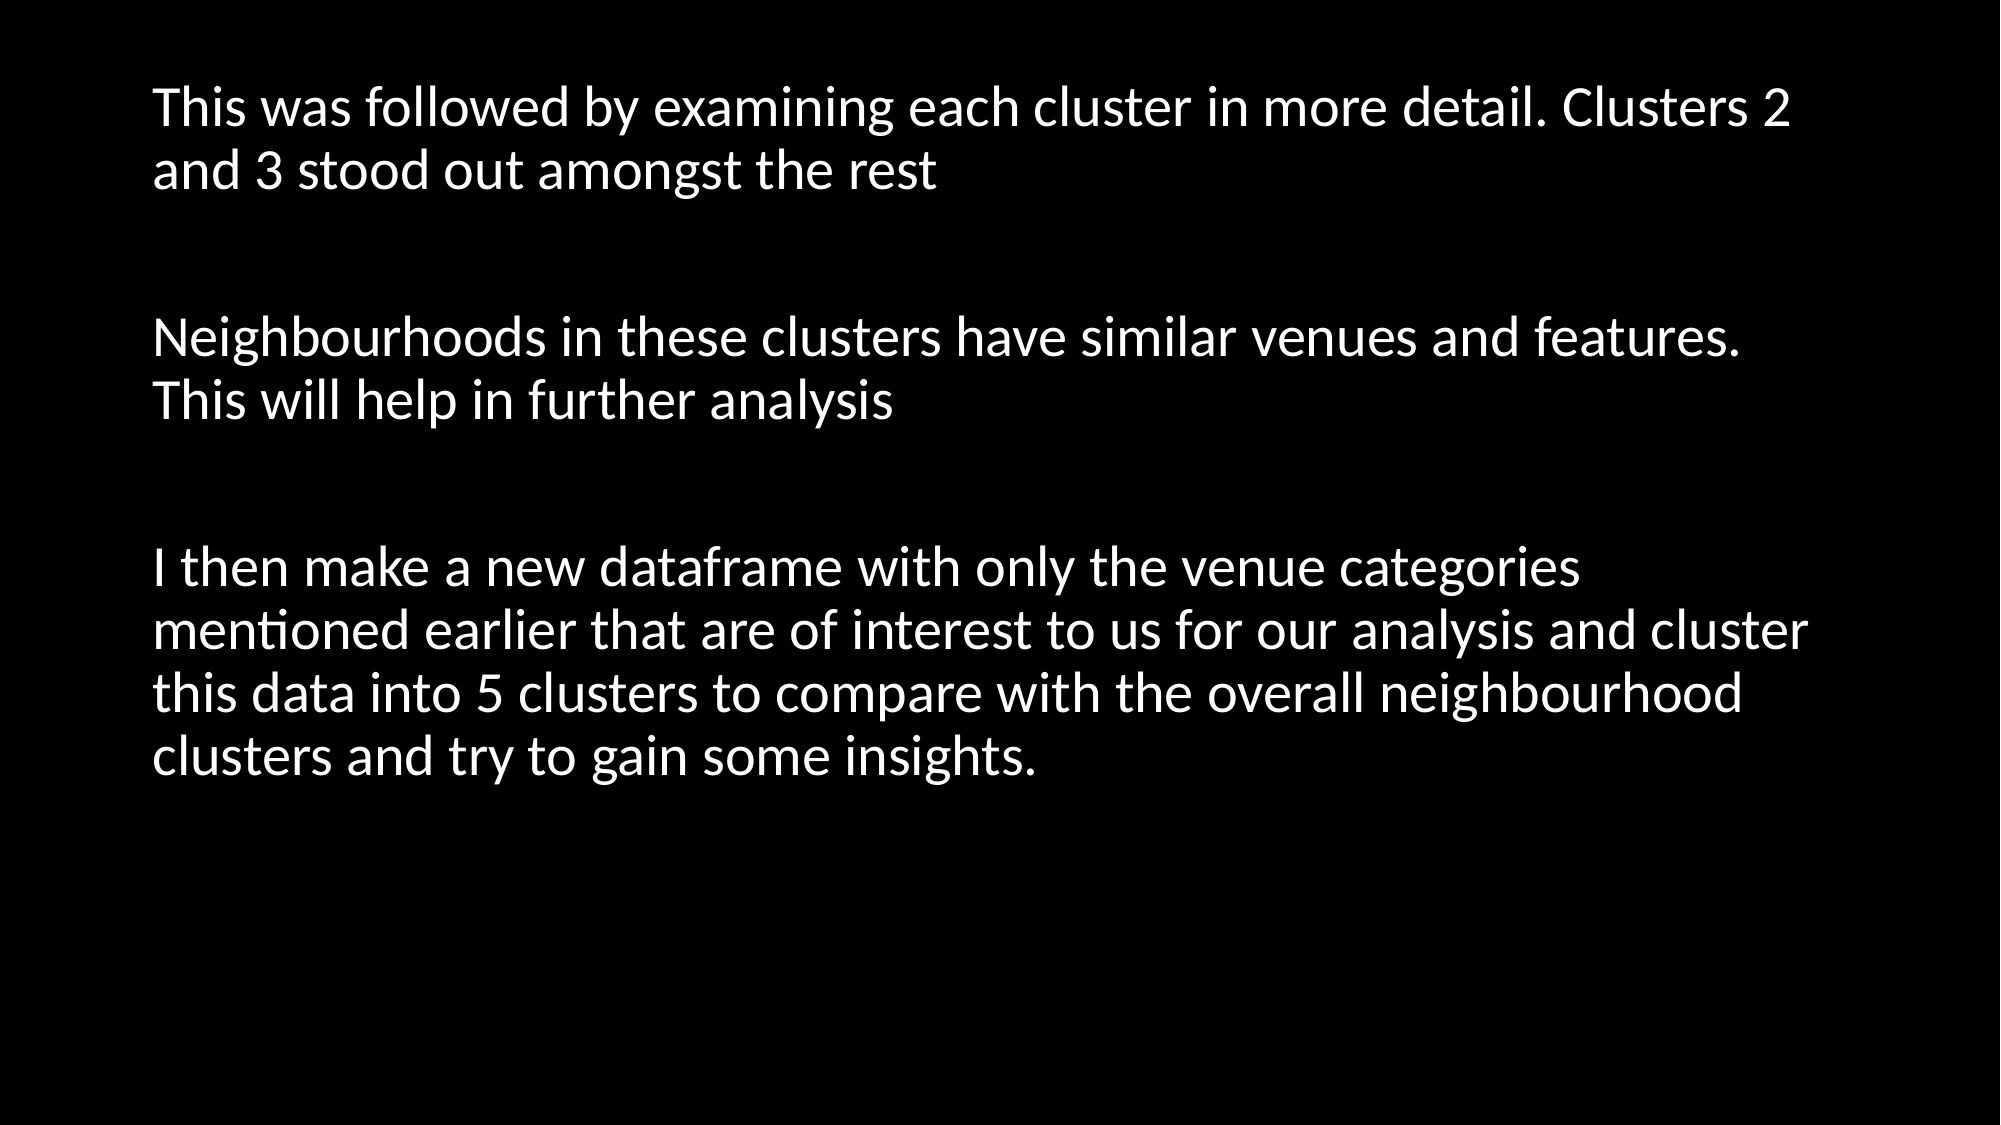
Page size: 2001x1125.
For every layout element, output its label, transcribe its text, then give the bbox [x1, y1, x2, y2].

list This was followed by examining each cluster in more detail. Clusters 2 and 3 stood out amongst the rest Neighbourhoods in these clusters have similar venues and features. This will help in further analysis I then make a new dataframe with only the venue categories mentioned earlier that are of interest to us for our analysis and cluster this data into 5 clusters to compare with the overall neighbourhood clusters and try to gain some insights. [137, 68, 1863, 1053]
